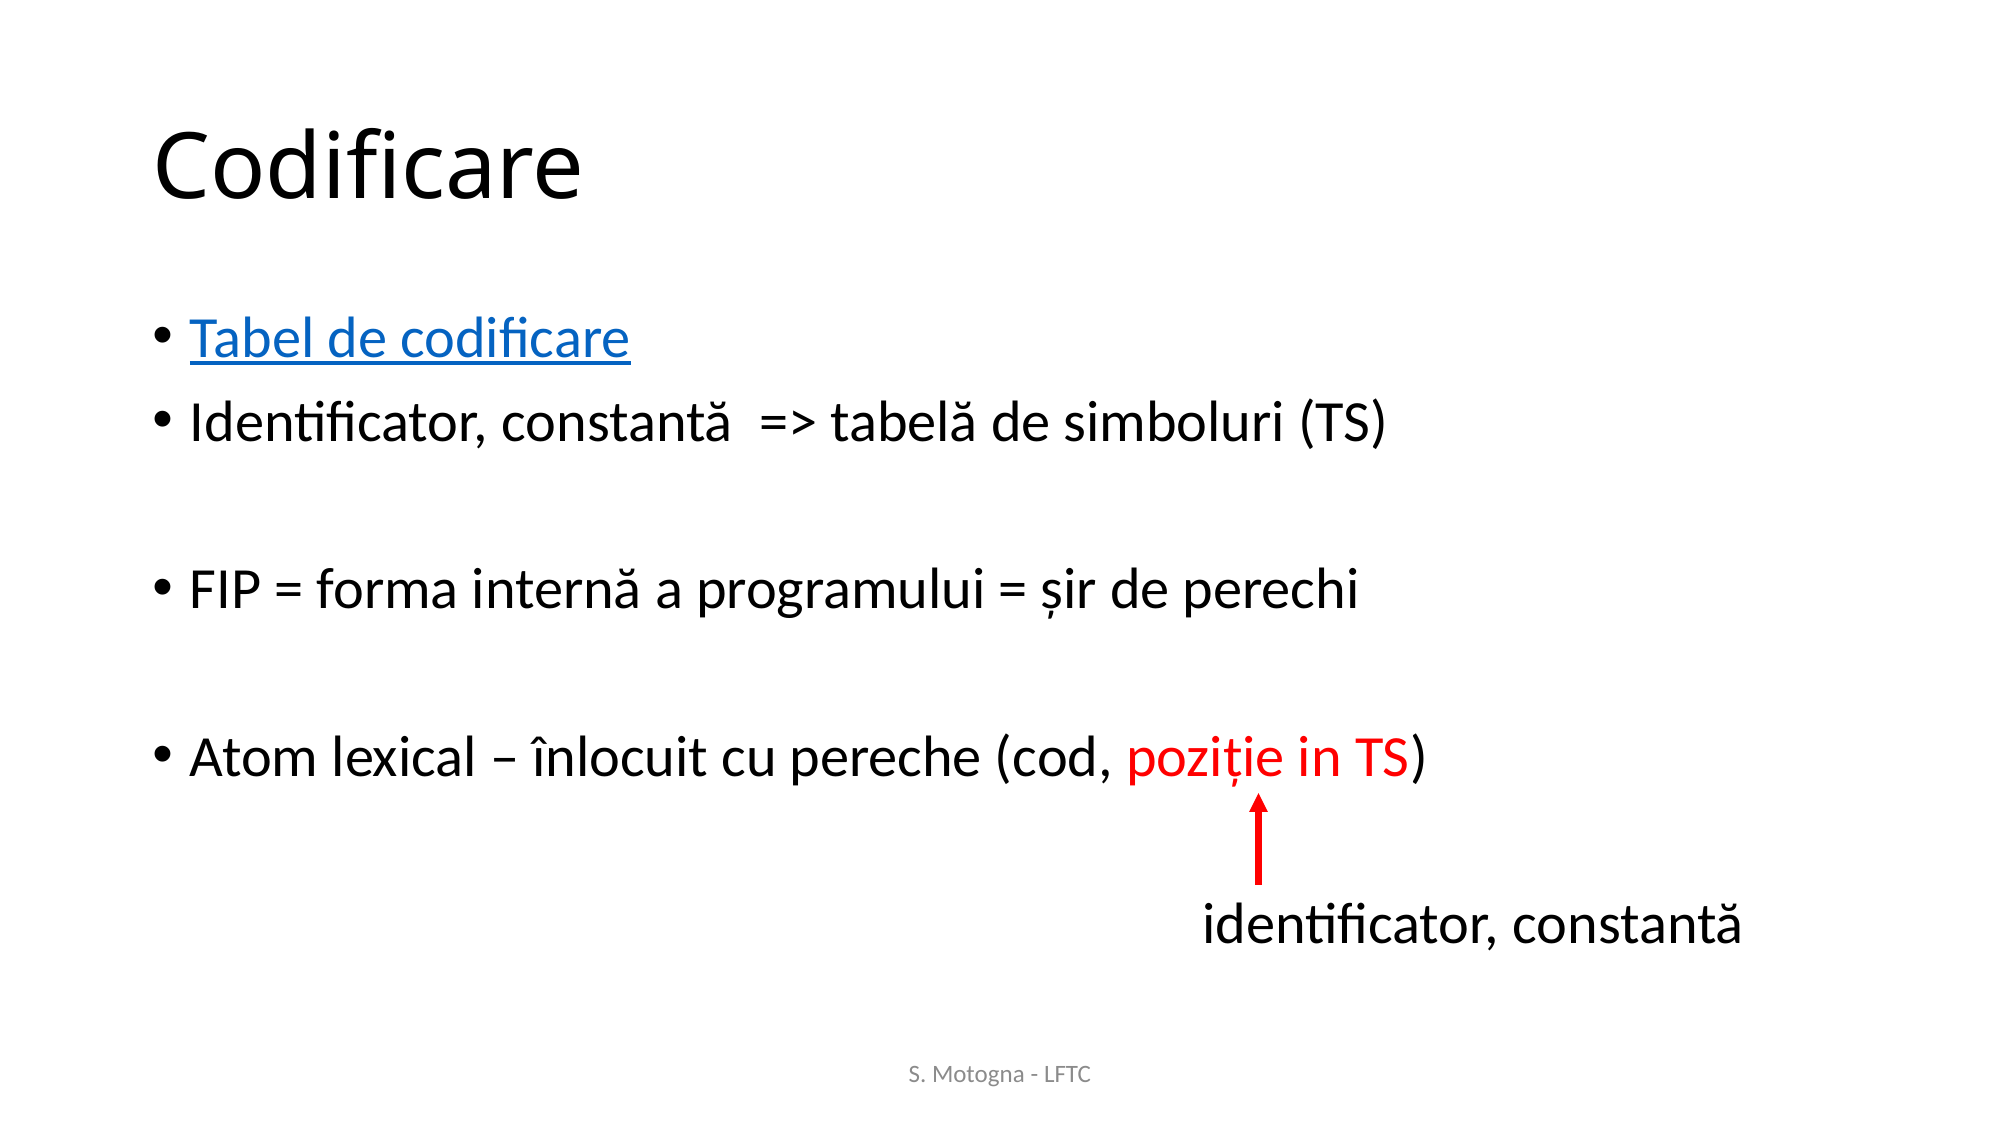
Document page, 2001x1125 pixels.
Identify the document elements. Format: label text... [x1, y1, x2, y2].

title Codificare [137, 59, 1863, 278]
footer S. Motogna - LFTC [662, 1042, 1338, 1103]
list Tabel de codificare Identificator, constantă => tabelă de simboluri (TS) FIP = forma internă a programului = șir de perechi Atom lexical – înlocuit cu pereche (cod, poziție in TS) identificator, constantă [137, 299, 1863, 1014]
